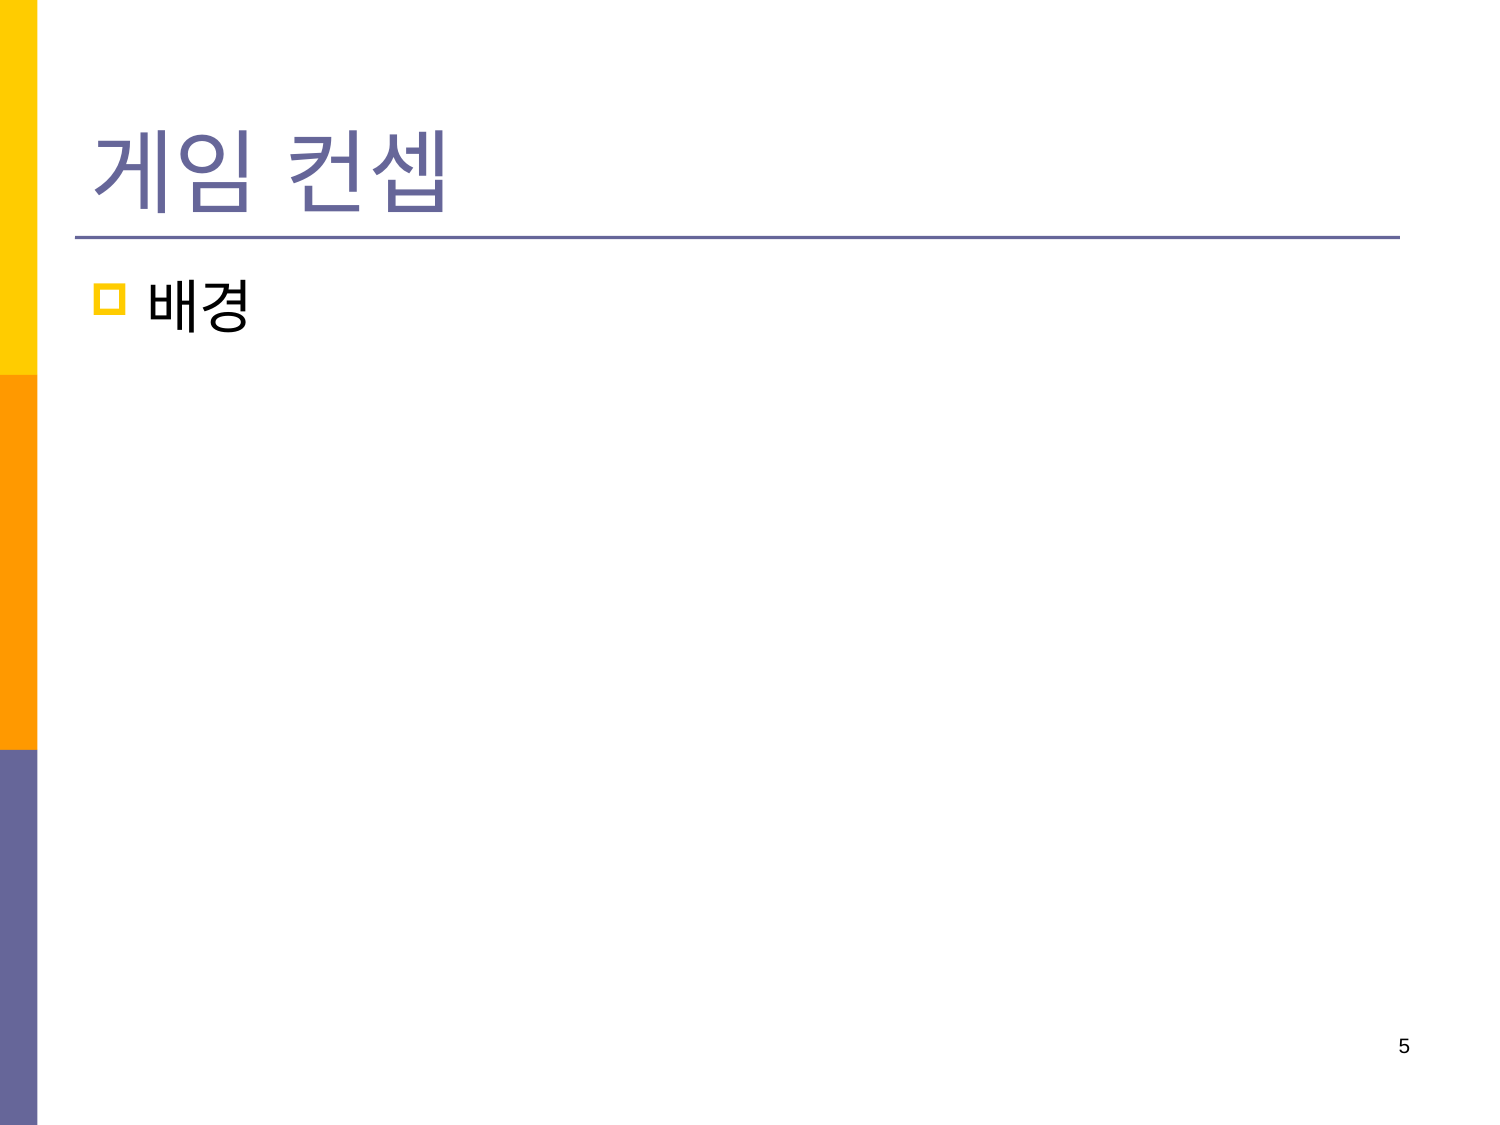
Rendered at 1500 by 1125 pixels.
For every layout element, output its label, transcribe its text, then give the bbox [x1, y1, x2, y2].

slide_number 5 [1074, 1025, 1425, 1100]
title 게임 컨셉 [75, 45, 1425, 233]
list 배경 [75, 262, 1425, 1006]
